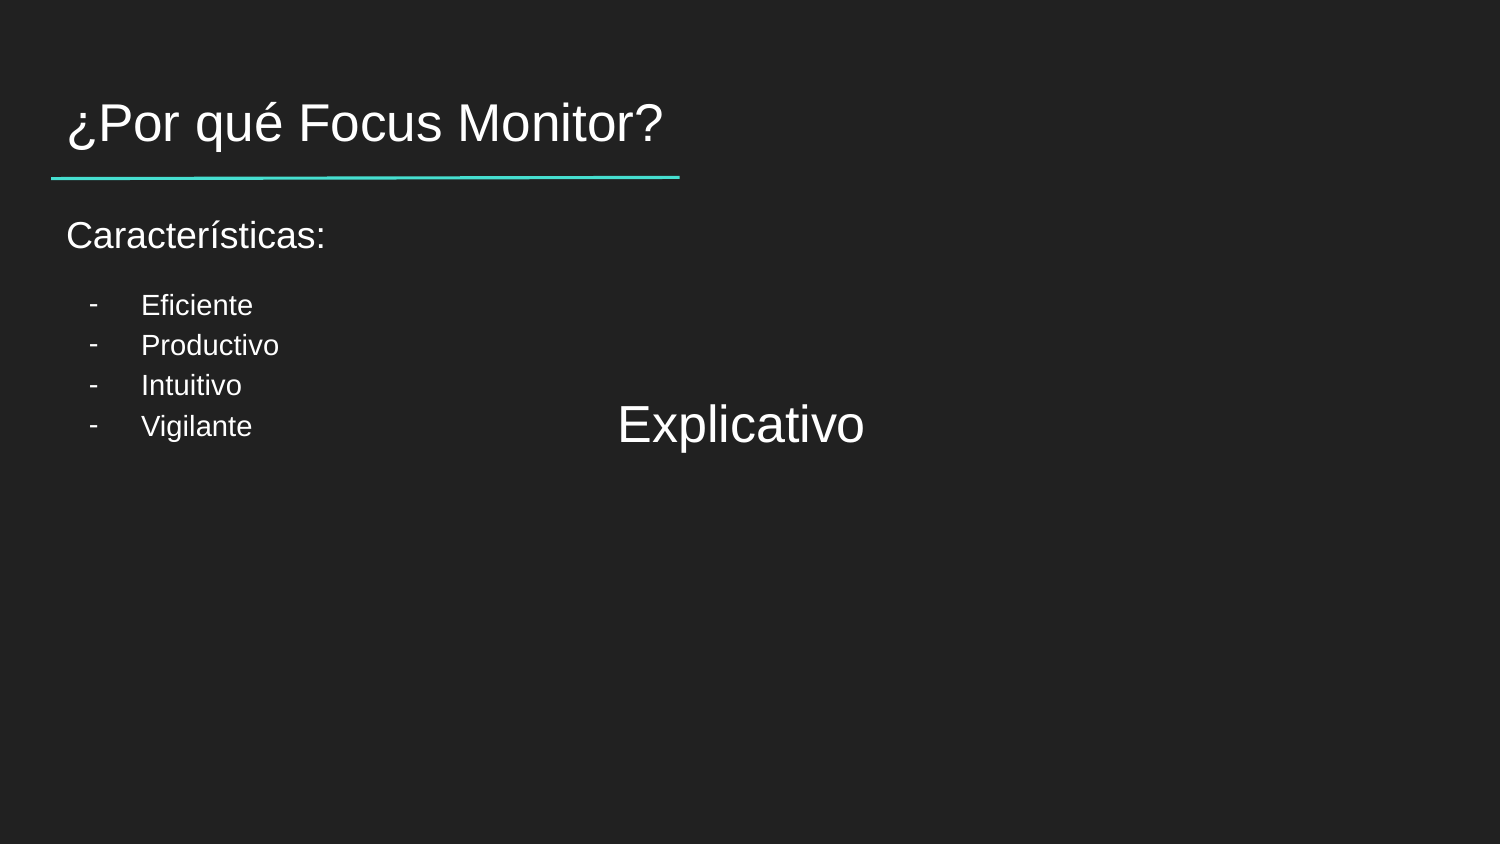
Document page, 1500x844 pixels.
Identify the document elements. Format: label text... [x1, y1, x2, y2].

title ¿Por qué Focus Monitor? [51, 72, 1449, 167]
text_box Explicativo [602, 375, 898, 468]
list Características: Eficiente Productivo Intuitivo Vigilante [51, 189, 660, 751]
